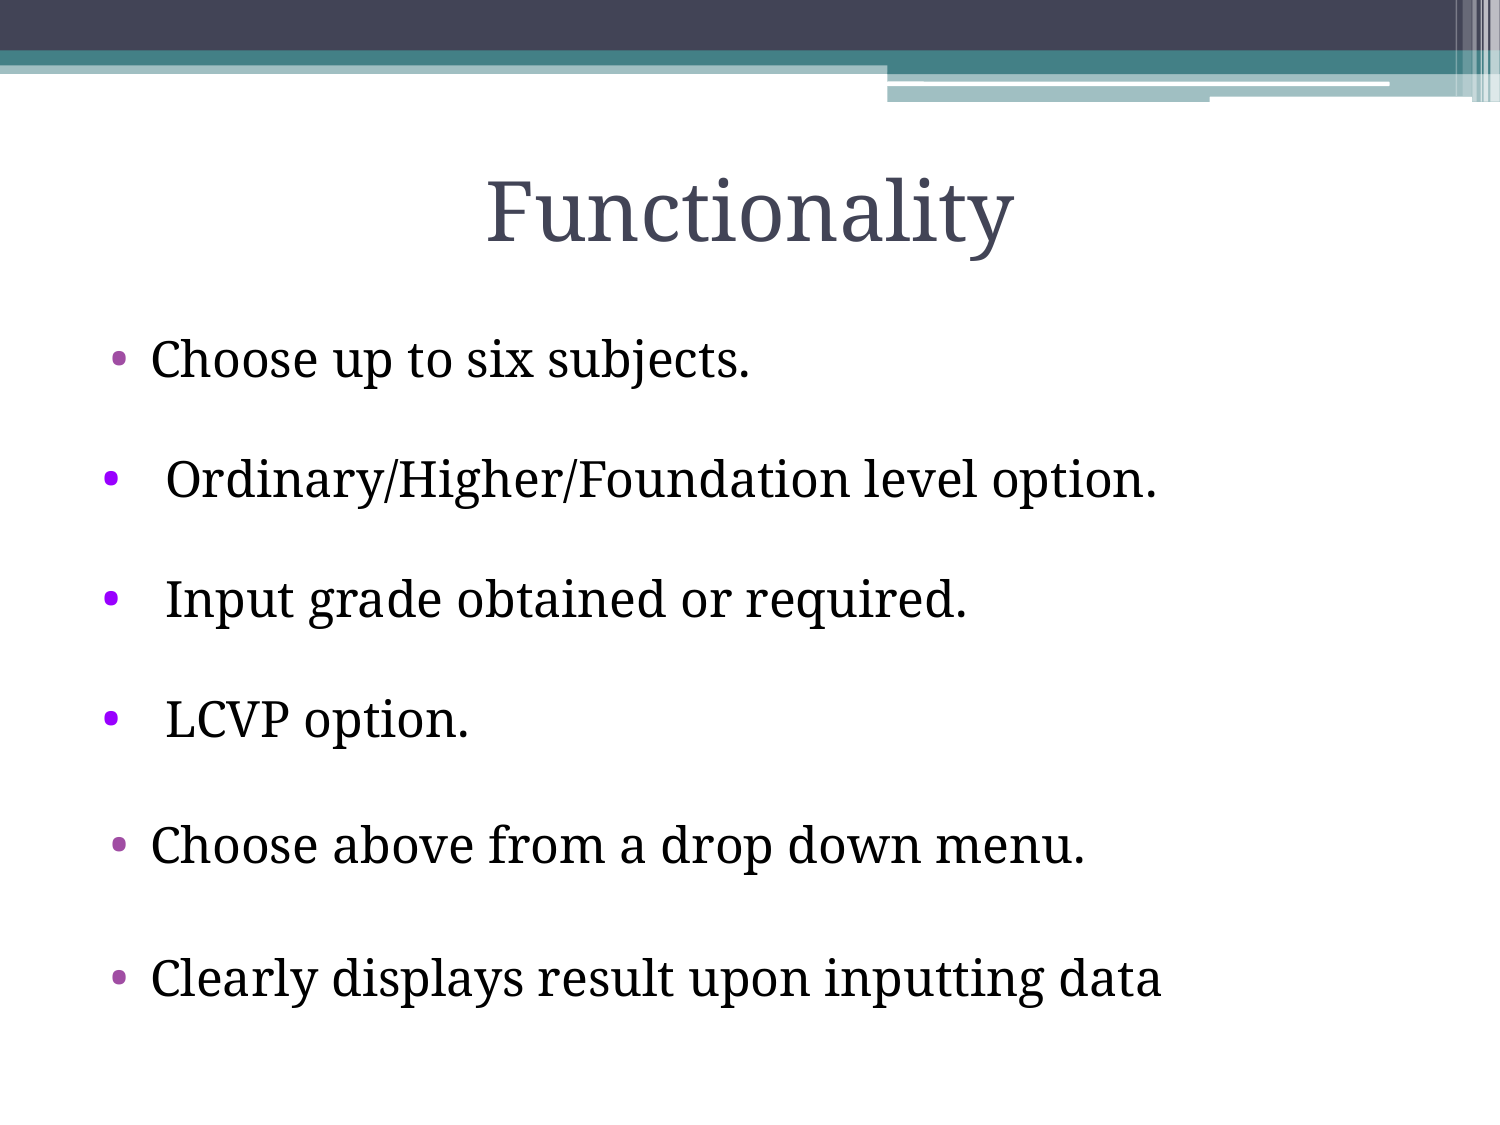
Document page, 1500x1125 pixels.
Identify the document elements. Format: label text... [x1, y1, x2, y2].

list Choose up to six subjects. Ordinary/Higher/Foundation level option. Input grade obtained or required. LCVP option. Choose above from a drop down menu. Clearly displays result upon inputting data [75, 319, 1425, 1030]
title Functionality [75, 121, 1425, 296]
